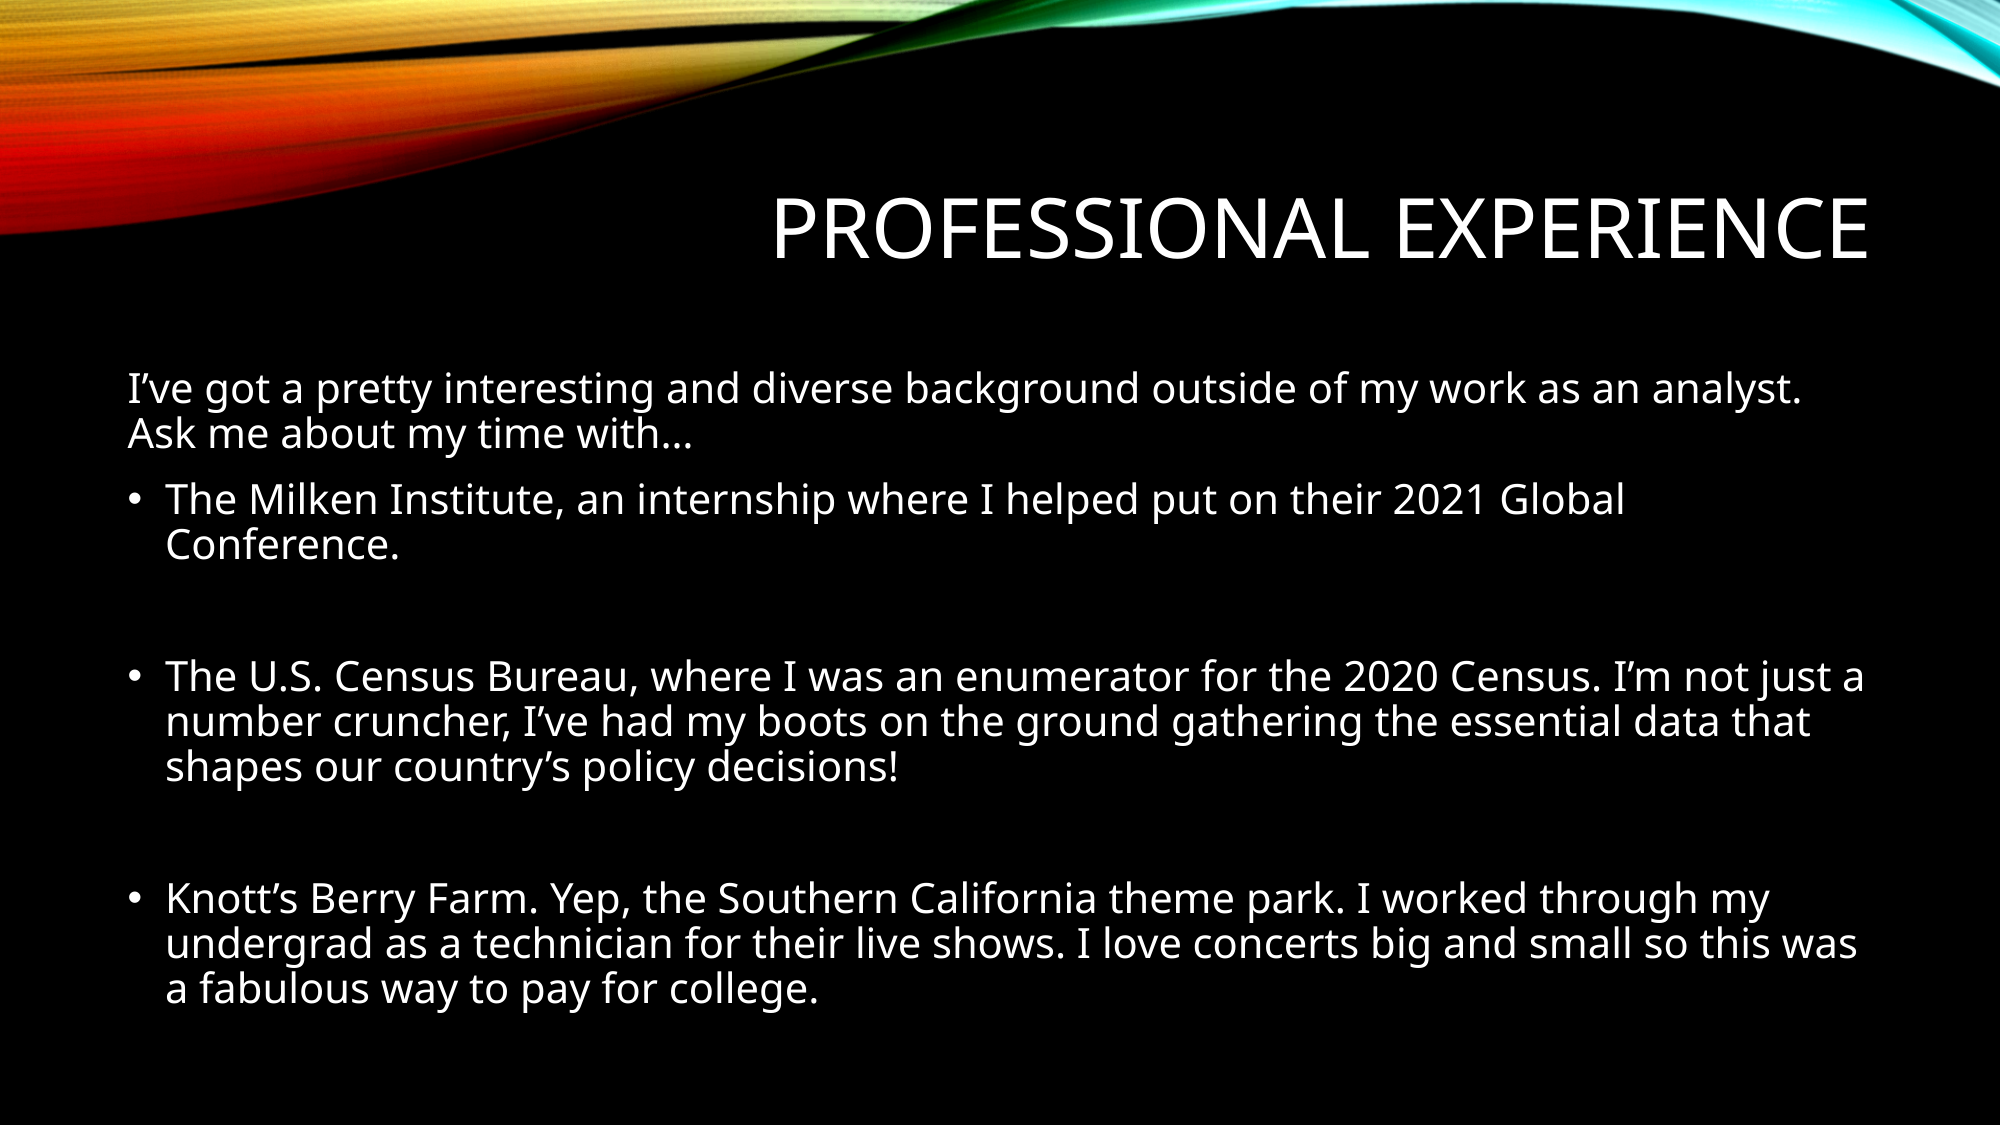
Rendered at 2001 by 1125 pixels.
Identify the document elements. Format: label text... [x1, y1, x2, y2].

list I’ve got a pretty interesting and diverse background outside of my work as an analyst. Ask me about my time with… The Milken Institute, an internship where I helped put on their 2021 Global Conference. The U.S. Census Bureau, where I was an enumerator for the 2020 Census. I’m not just a number cruncher, I’ve had my boots on the ground gathering the essential data that shapes our country’s policy decisions! Knott’s Berry Farm. Yep, the Southern California theme park. I worked through my undergrad as a technician for their live shows. I love concerts big and small so this was a fabulous way to pay for college. [112, 360, 1888, 1021]
picture [0, 0, 2000, 237]
title Professional experience [474, 125, 1888, 338]
